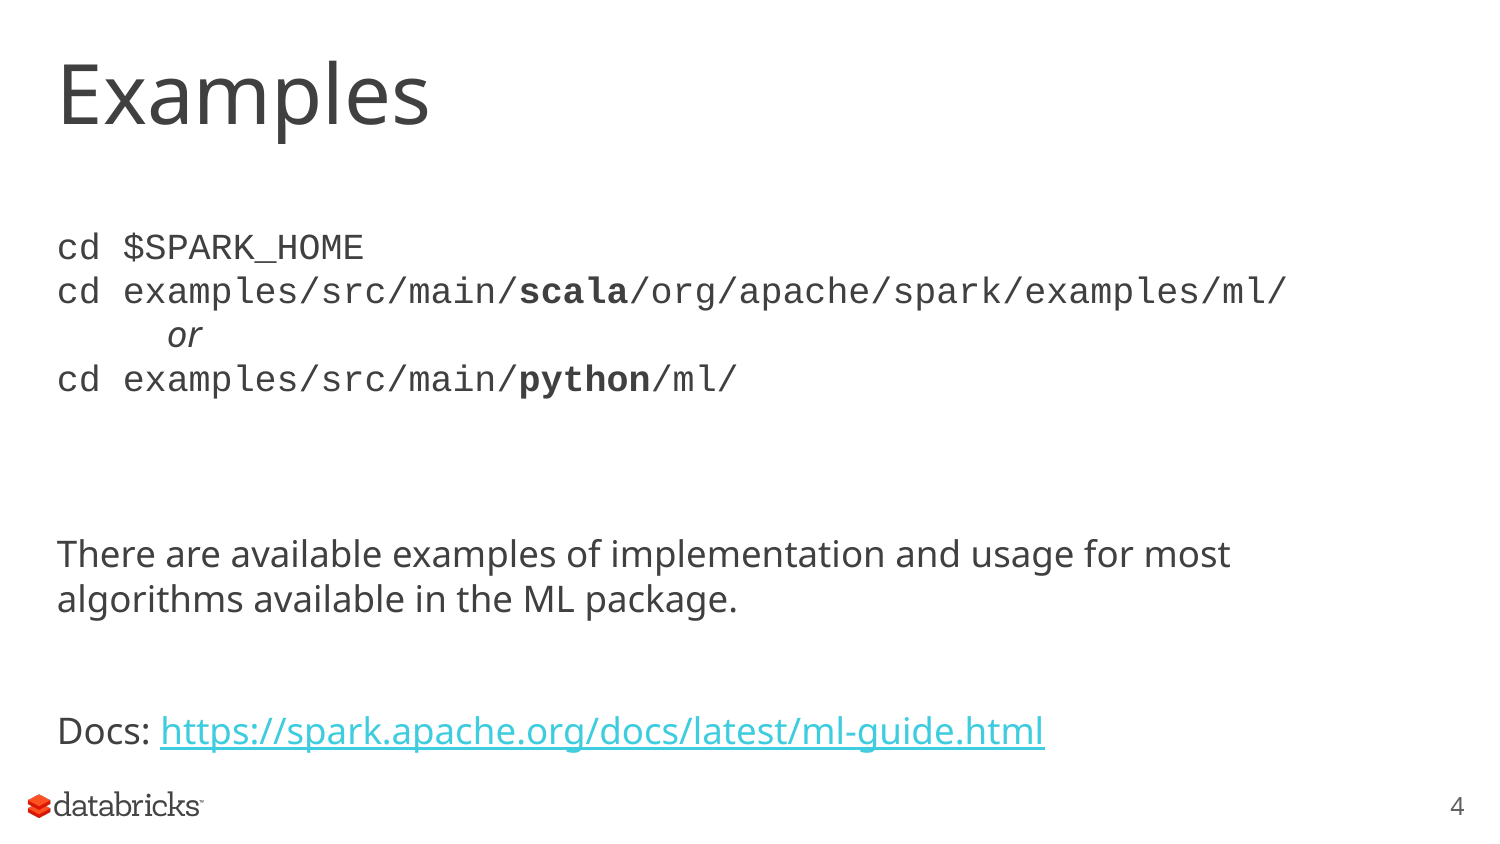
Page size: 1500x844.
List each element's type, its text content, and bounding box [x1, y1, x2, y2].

picture [24, 788, 205, 820]
list cd $SPARK_HOME cd examples/src/main/scala/org/apache/spark/examples/ml/ or cd examples/src/main/python/ml/ There are available examples of implementation and usage for most algorithms available in the ML package. Docs: https://spark.apache.org/docs/latest/ml-guide.html [41, 215, 1332, 773]
slide_number 4 [1388, 785, 1480, 830]
title Examples [41, 33, 1447, 175]
